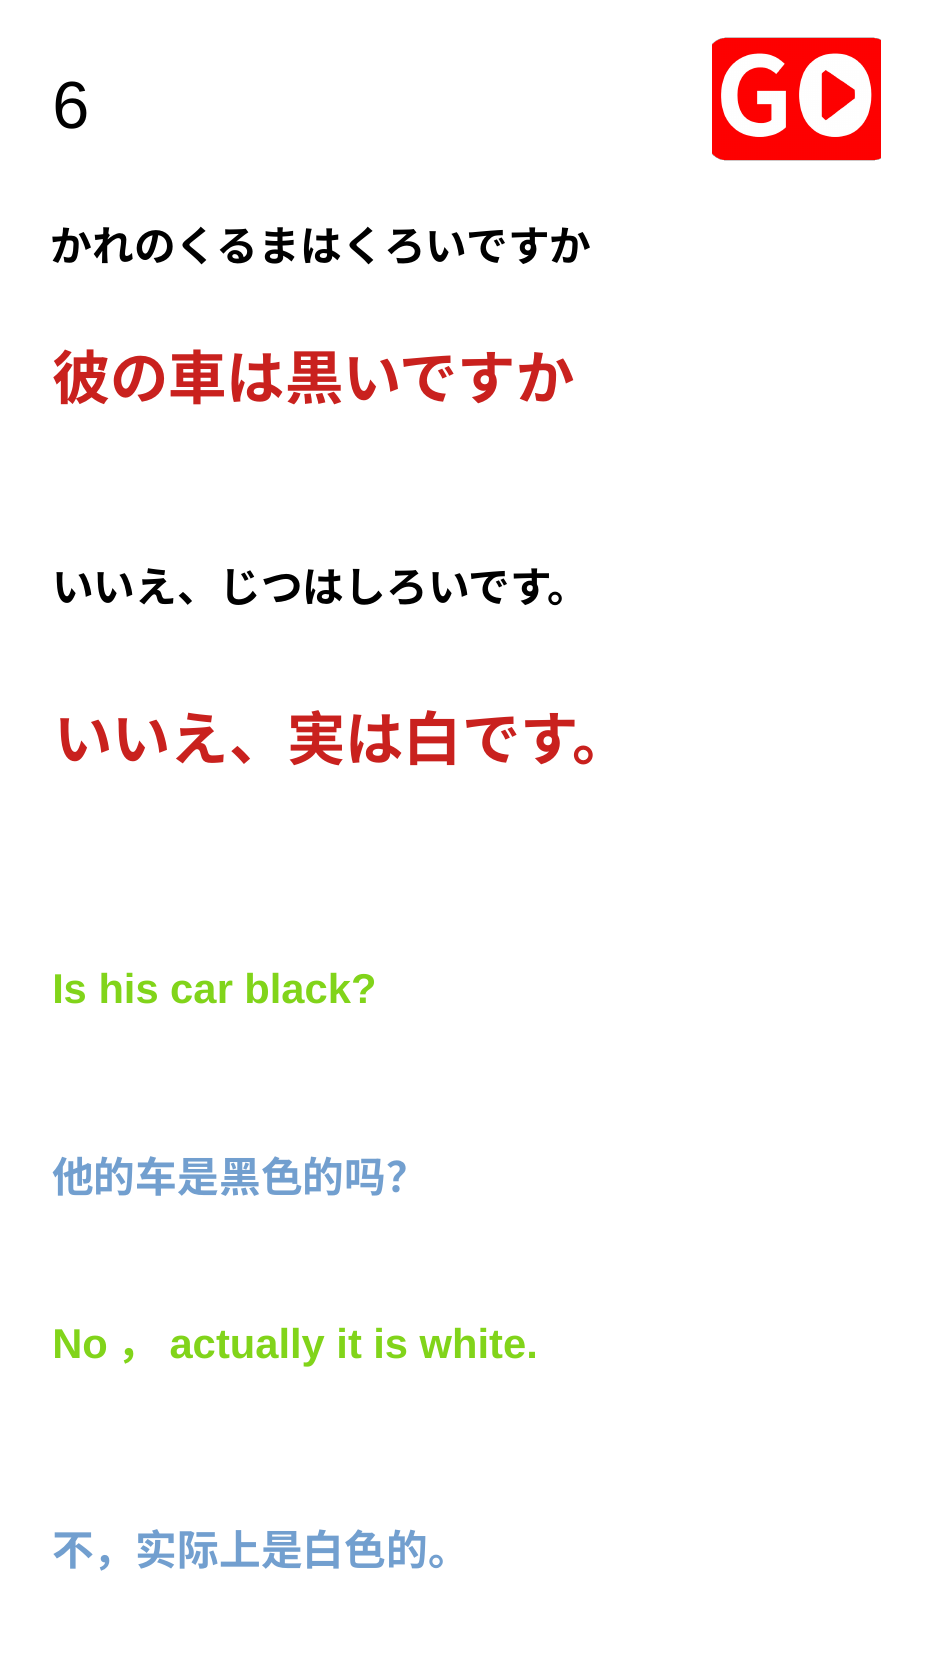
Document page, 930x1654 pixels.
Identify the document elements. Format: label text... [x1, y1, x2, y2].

text_box いいえ、じつはしろいです。 [37, 512, 898, 660]
text_box かれのくるまはくろいですか [35, 171, 896, 319]
picture [712, 37, 882, 162]
text_box 6 [37, 54, 450, 144]
text_box 他的车是黑色的吗？ [37, 1102, 898, 1250]
text_box Is his car black? [37, 913, 898, 1061]
text_box 彼の車は黒いですか [37, 302, 898, 450]
text_box 不，实际上是白色的。 [37, 1475, 898, 1623]
text_box No，actually it is white. [37, 1268, 898, 1416]
text_box いいえ、実は白です。 [39, 663, 900, 811]
